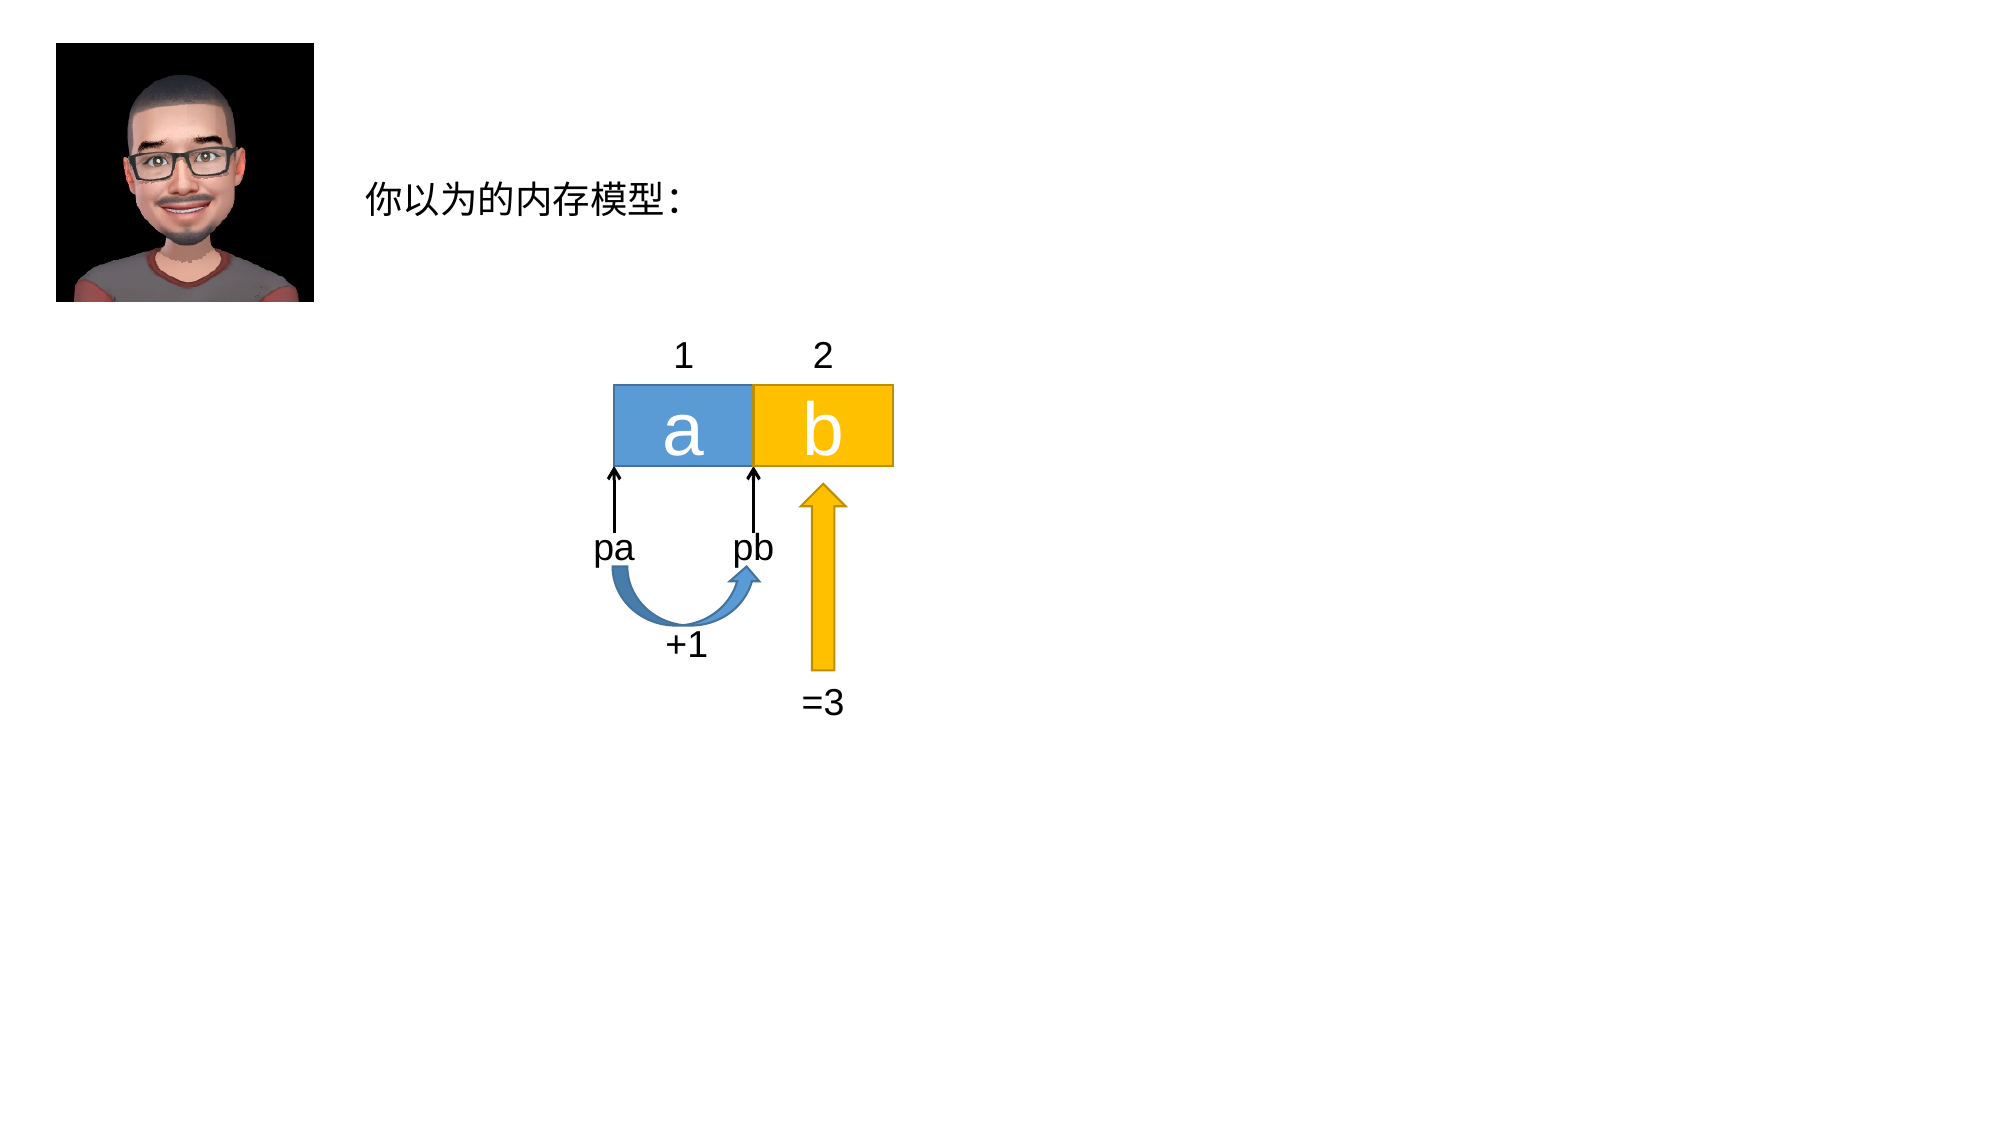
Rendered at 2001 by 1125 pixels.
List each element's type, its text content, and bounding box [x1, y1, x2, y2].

text_box +1 [654, 612, 713, 624]
text_box [611, 565, 762, 627]
text_box 你以为的内存模型： [350, 168, 718, 229]
text_box pb [717, 515, 790, 576]
text_box =3 [786, 670, 860, 731]
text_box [753, 324, 893, 466]
picture [56, 43, 314, 302]
text_box [798, 482, 849, 670]
text_box +1 [650, 619, 724, 673]
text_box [614, 324, 753, 466]
text_box pa [578, 515, 650, 576]
